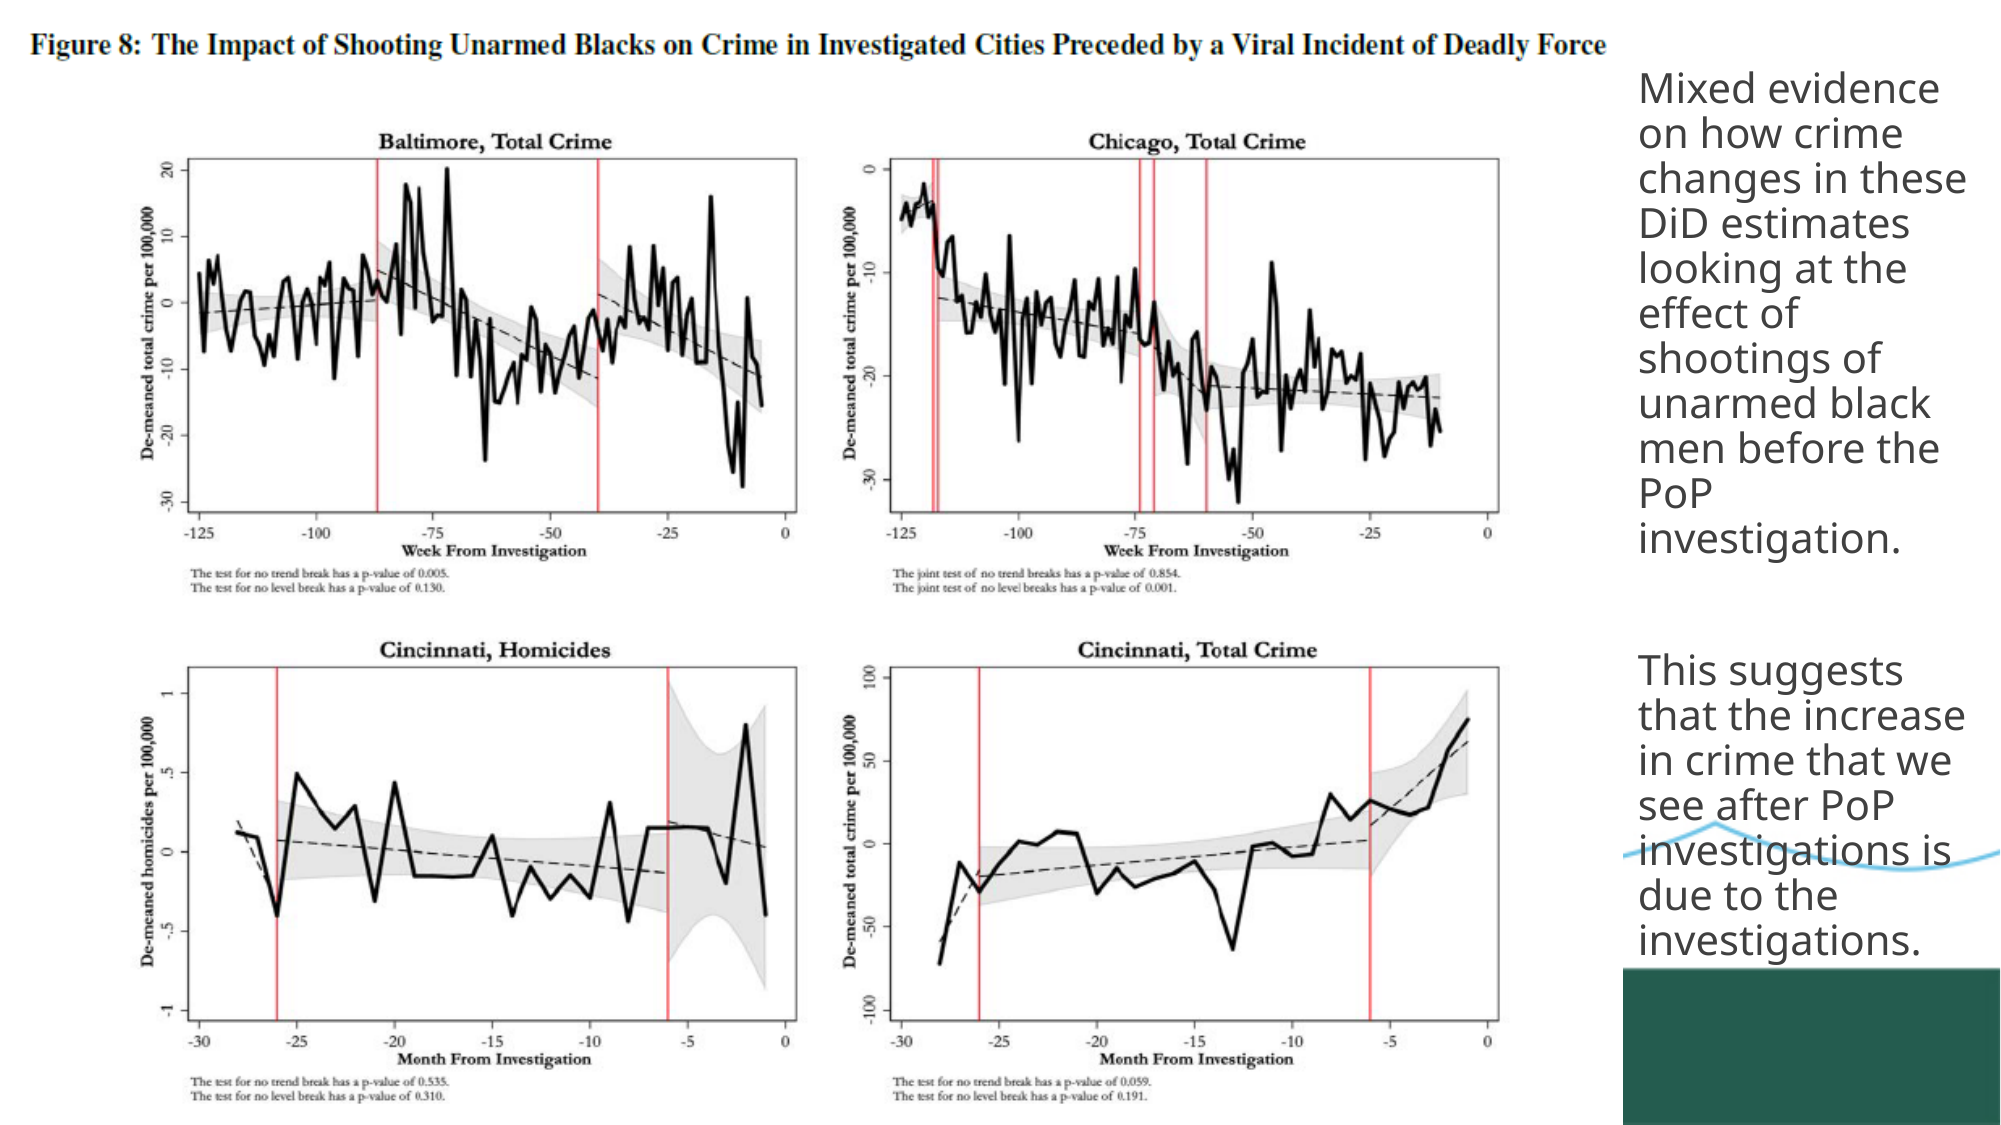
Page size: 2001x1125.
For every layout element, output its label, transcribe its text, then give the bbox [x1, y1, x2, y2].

list Mixed evidence on how crime changes in these DiD estimates looking at the effect of shootings of unarmed black men before the PoP investigation. This suggests that the increase in crime that we see after PoP investigations is due to the investigations. [1623, 60, 2000, 1065]
picture [0, 0, 2001, 1125]
